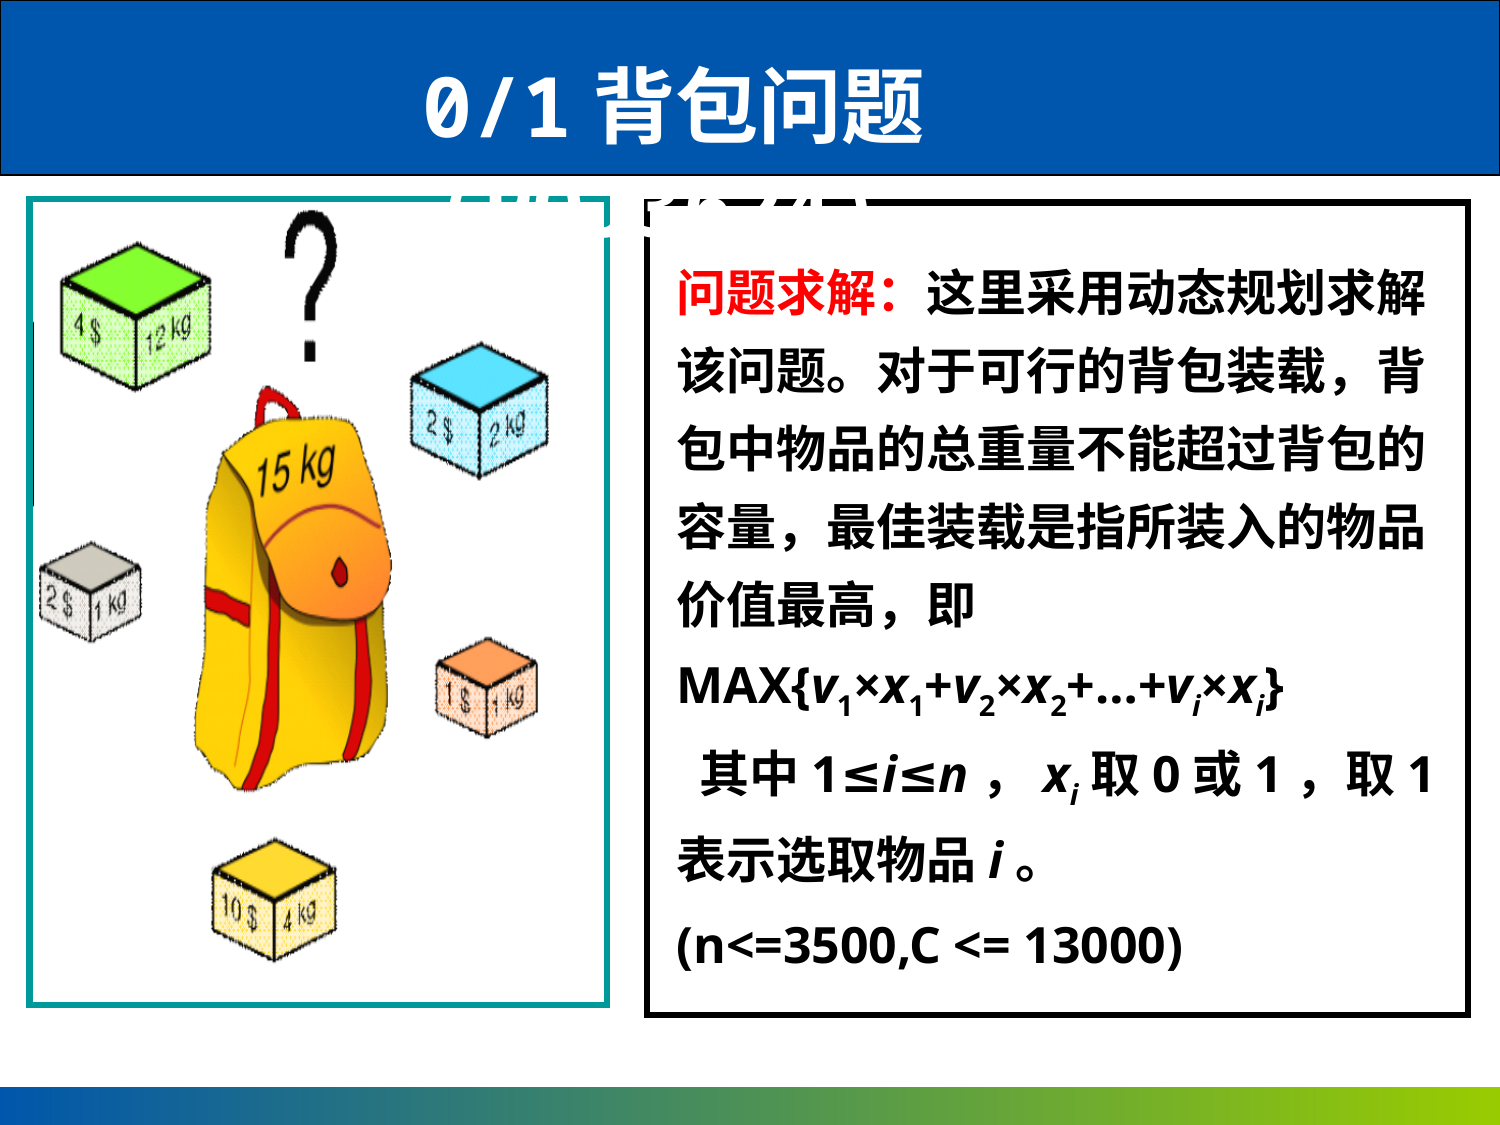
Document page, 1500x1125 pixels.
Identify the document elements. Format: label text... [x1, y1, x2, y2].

text_box 0/1背包问题(POJ3624) [252, 46, 1115, 262]
picture [32, 202, 604, 1002]
text_box 问题求解：这里采用动态规划求解该问题。对于可行的背包装载，背包中物品的总重量不能超过背包的容量，最佳装载是指所装入的物品价值最高，即 MAX{v1×x1+v2×x2+…+vi×xi} 其中1≤i≤n，xi取0或1，取1表示选取物品i。 (n<=3500,C <= 13000) [647, 202, 1468, 1016]
